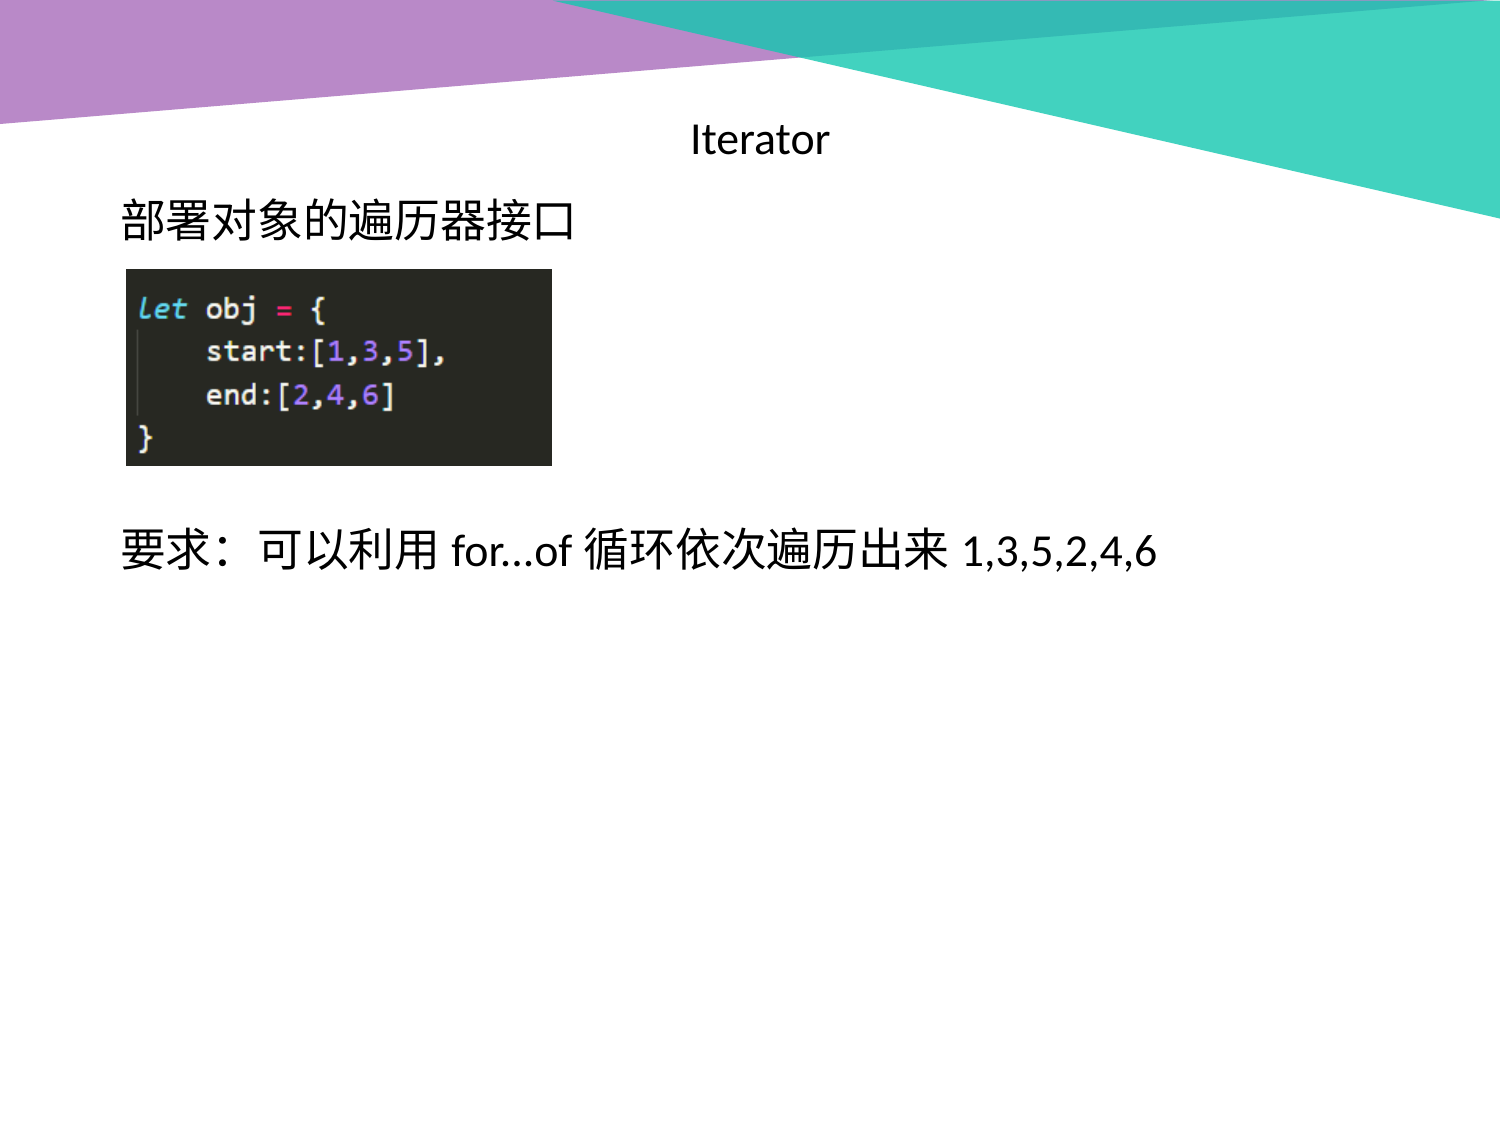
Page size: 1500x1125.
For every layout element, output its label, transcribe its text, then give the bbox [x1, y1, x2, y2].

picture [126, 268, 552, 467]
text_box Iterator 部署对象的遍历器接口 要求：可以利用for...of循环依次遍历出来1,3,5,2,4,6 [105, 73, 1416, 1039]
